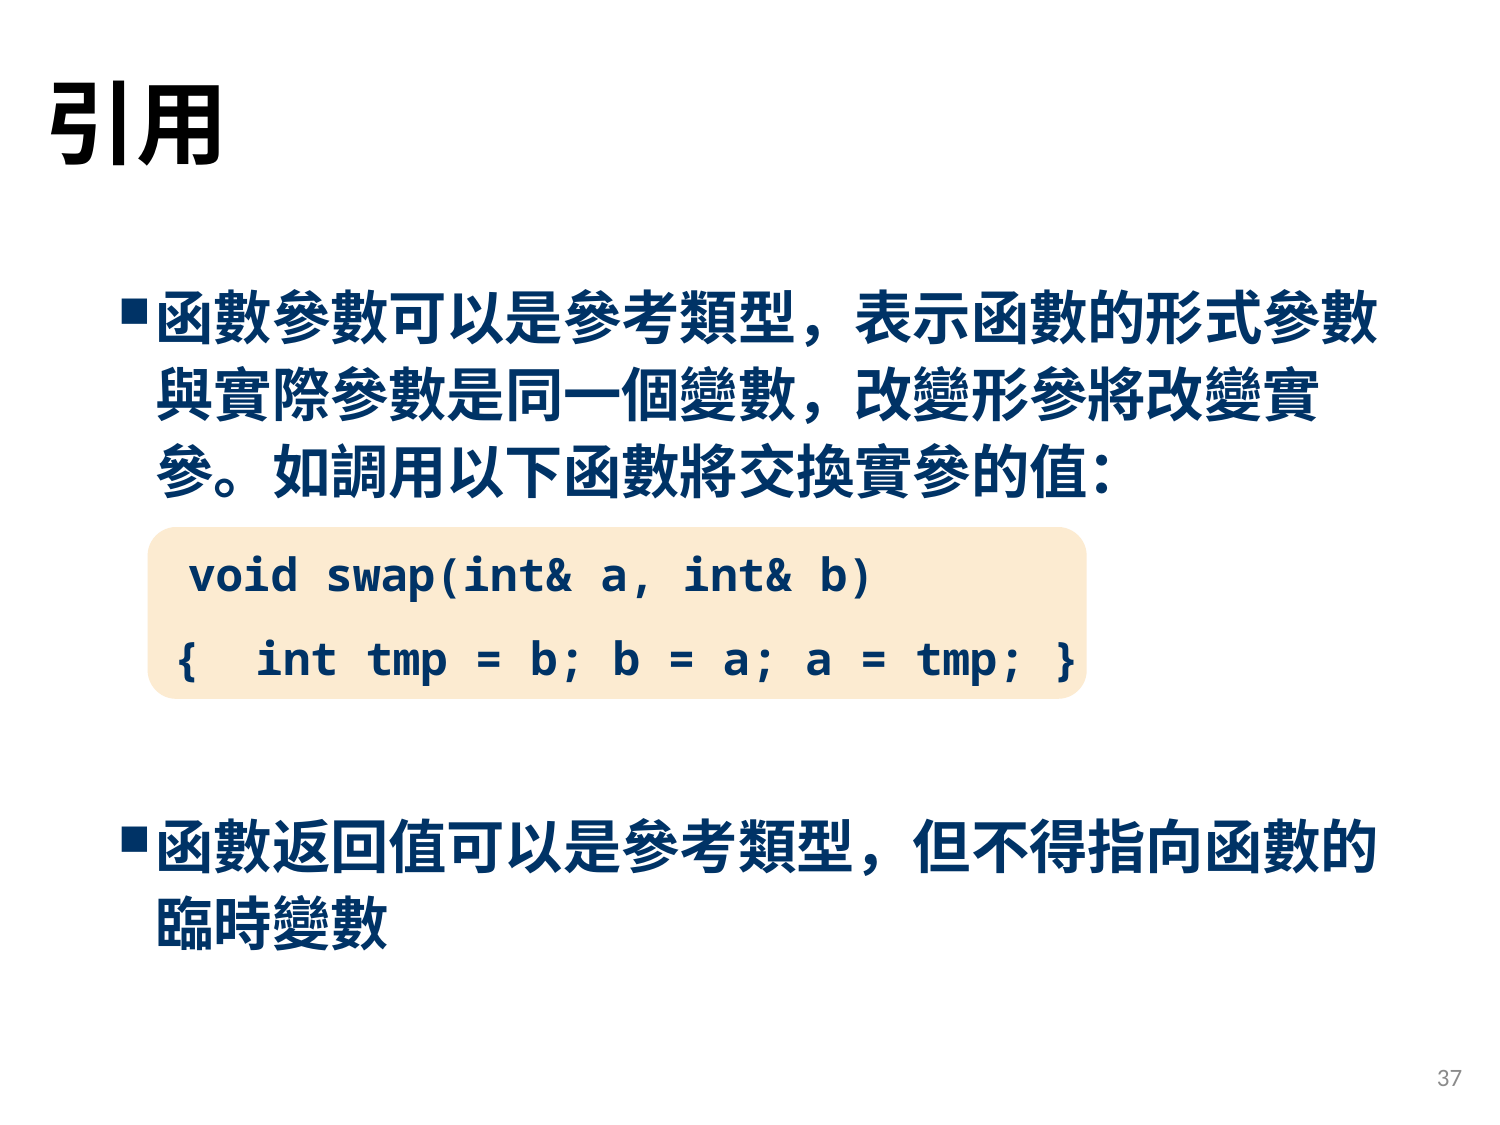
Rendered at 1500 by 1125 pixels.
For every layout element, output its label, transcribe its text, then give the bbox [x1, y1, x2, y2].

title 引用 [29, 19, 1324, 237]
slide_number 37 [1139, 1046, 1478, 1107]
list 函數參數可以是參考類型，表示函數的形式參數與實際參數是同一個變數，改變形參將改變實參。如調用以下函數將交換實參的值： void swap(int& a, int& b) { int tmp = b; b = a; a = tmp; } 函數返回值可以是參考類型，但不得指向函數的臨時變數 [103, 267, 1424, 1047]
